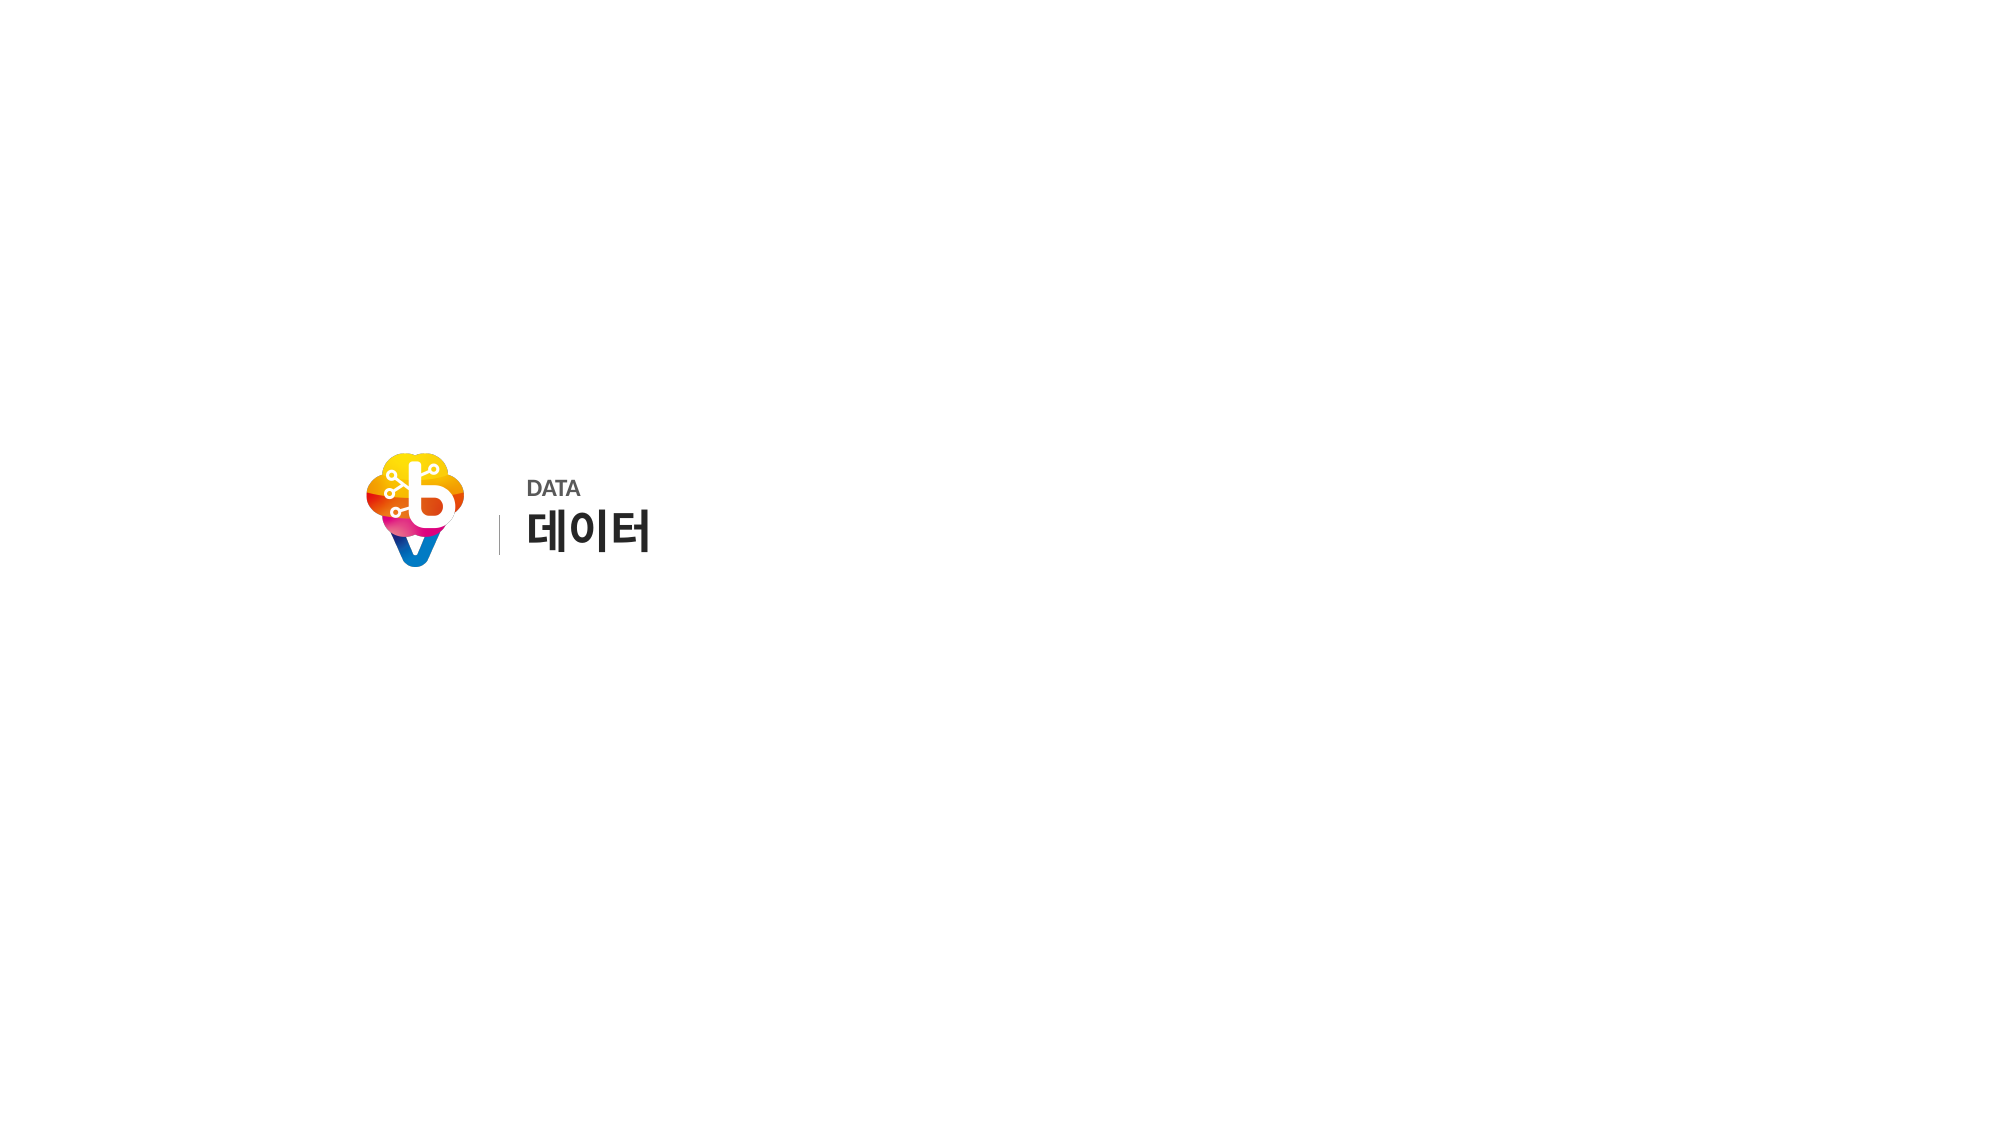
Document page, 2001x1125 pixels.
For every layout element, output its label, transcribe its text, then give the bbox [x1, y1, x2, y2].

picture [356, 451, 474, 569]
list DATA [526, 462, 971, 503]
list 데이터 [526, 506, 1503, 562]
